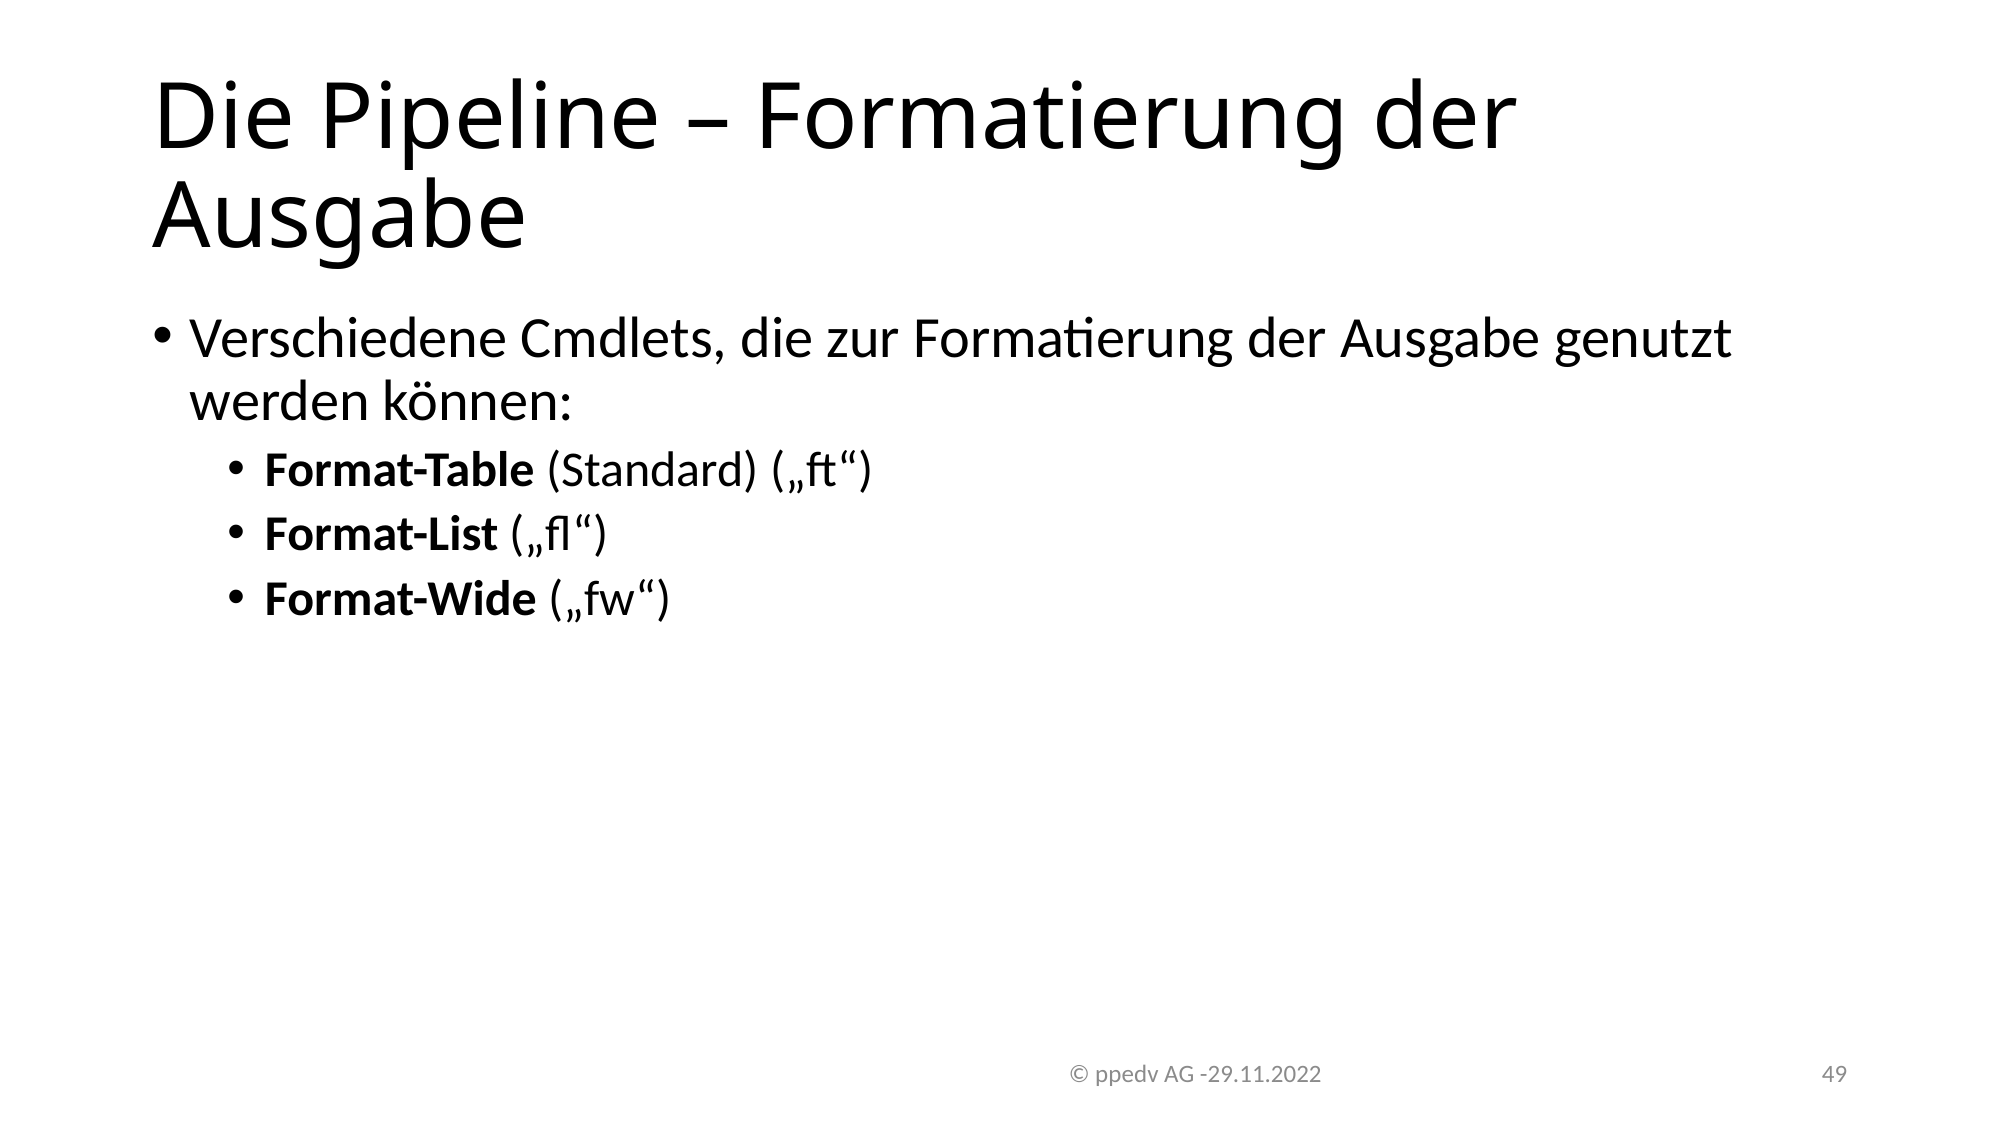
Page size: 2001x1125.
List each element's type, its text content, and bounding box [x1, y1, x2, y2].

title Die Pipeline – Formatierung der Ausgabe [137, 59, 1863, 278]
footer © ppedv AG -29.11.2022 [662, 1042, 1338, 1103]
slide_number 49 [1412, 1042, 1863, 1103]
list Verschiedene Cmdlets, die zur Formatierung der Ausgabe genutzt werden können: Format-Table (Standard) („ft“) Format-List („fl“) Format-Wide („fw“) [137, 299, 1863, 1014]
